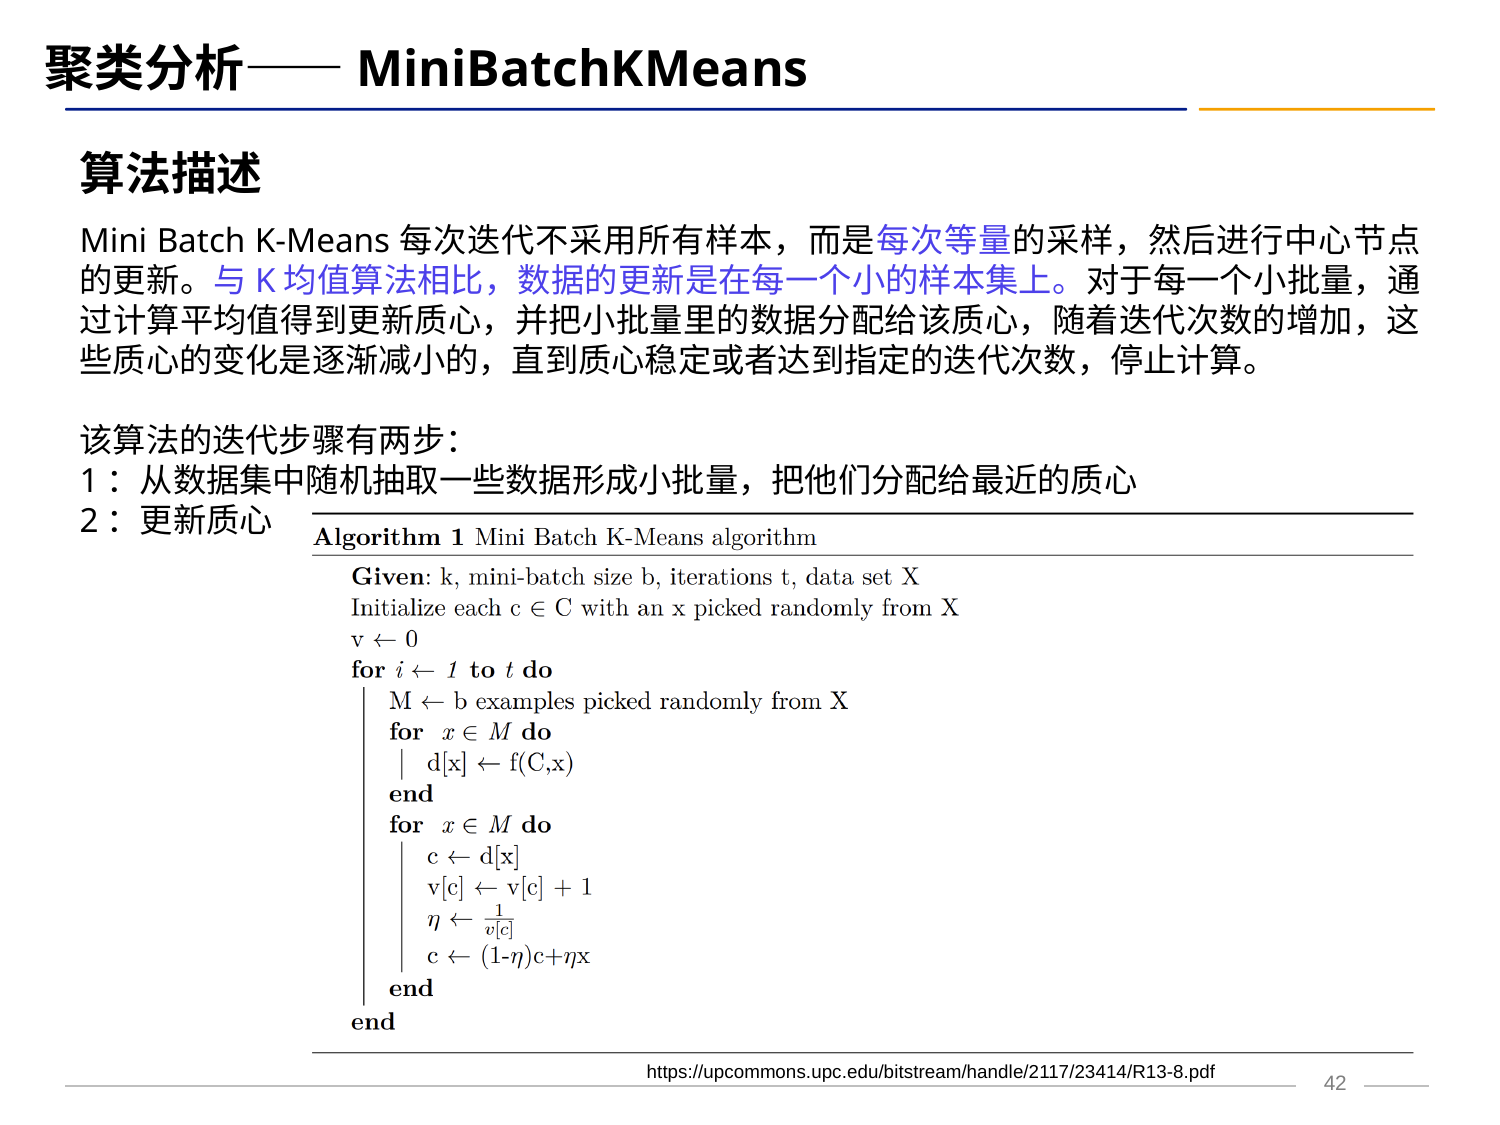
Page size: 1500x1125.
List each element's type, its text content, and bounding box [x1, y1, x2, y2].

text_box 聚类分析——MiniBatchKMeans [29, 31, 1394, 102]
picture [300, 503, 1418, 1059]
text_box https://upcommons.upc.edu/bitstream/handle/2117/23414/R13-8.pdf [631, 1068, 1382, 1090]
text_box 算法描述 Mini Batch K-Means每次迭代不采用所有样本，而是每次等量的采样，然后进行中心节点的更新。与K均值算法相比，数据的更新是在每一个小的样本集上。对于每一个小批量，通过计算平均值得到更新质心，并把小批量里的数据分配给该质心，随着迭代次数的增加，这些质心的变化是逐渐减小的，直到质心稳定或者达到指定的迭代次数，停止计算。 该算法的迭代步骤有两步： 1：从数据集中随机抽取一些数据形成小批量，把他们分配给最近的质心 2：更新质心 [64, 137, 1436, 547]
